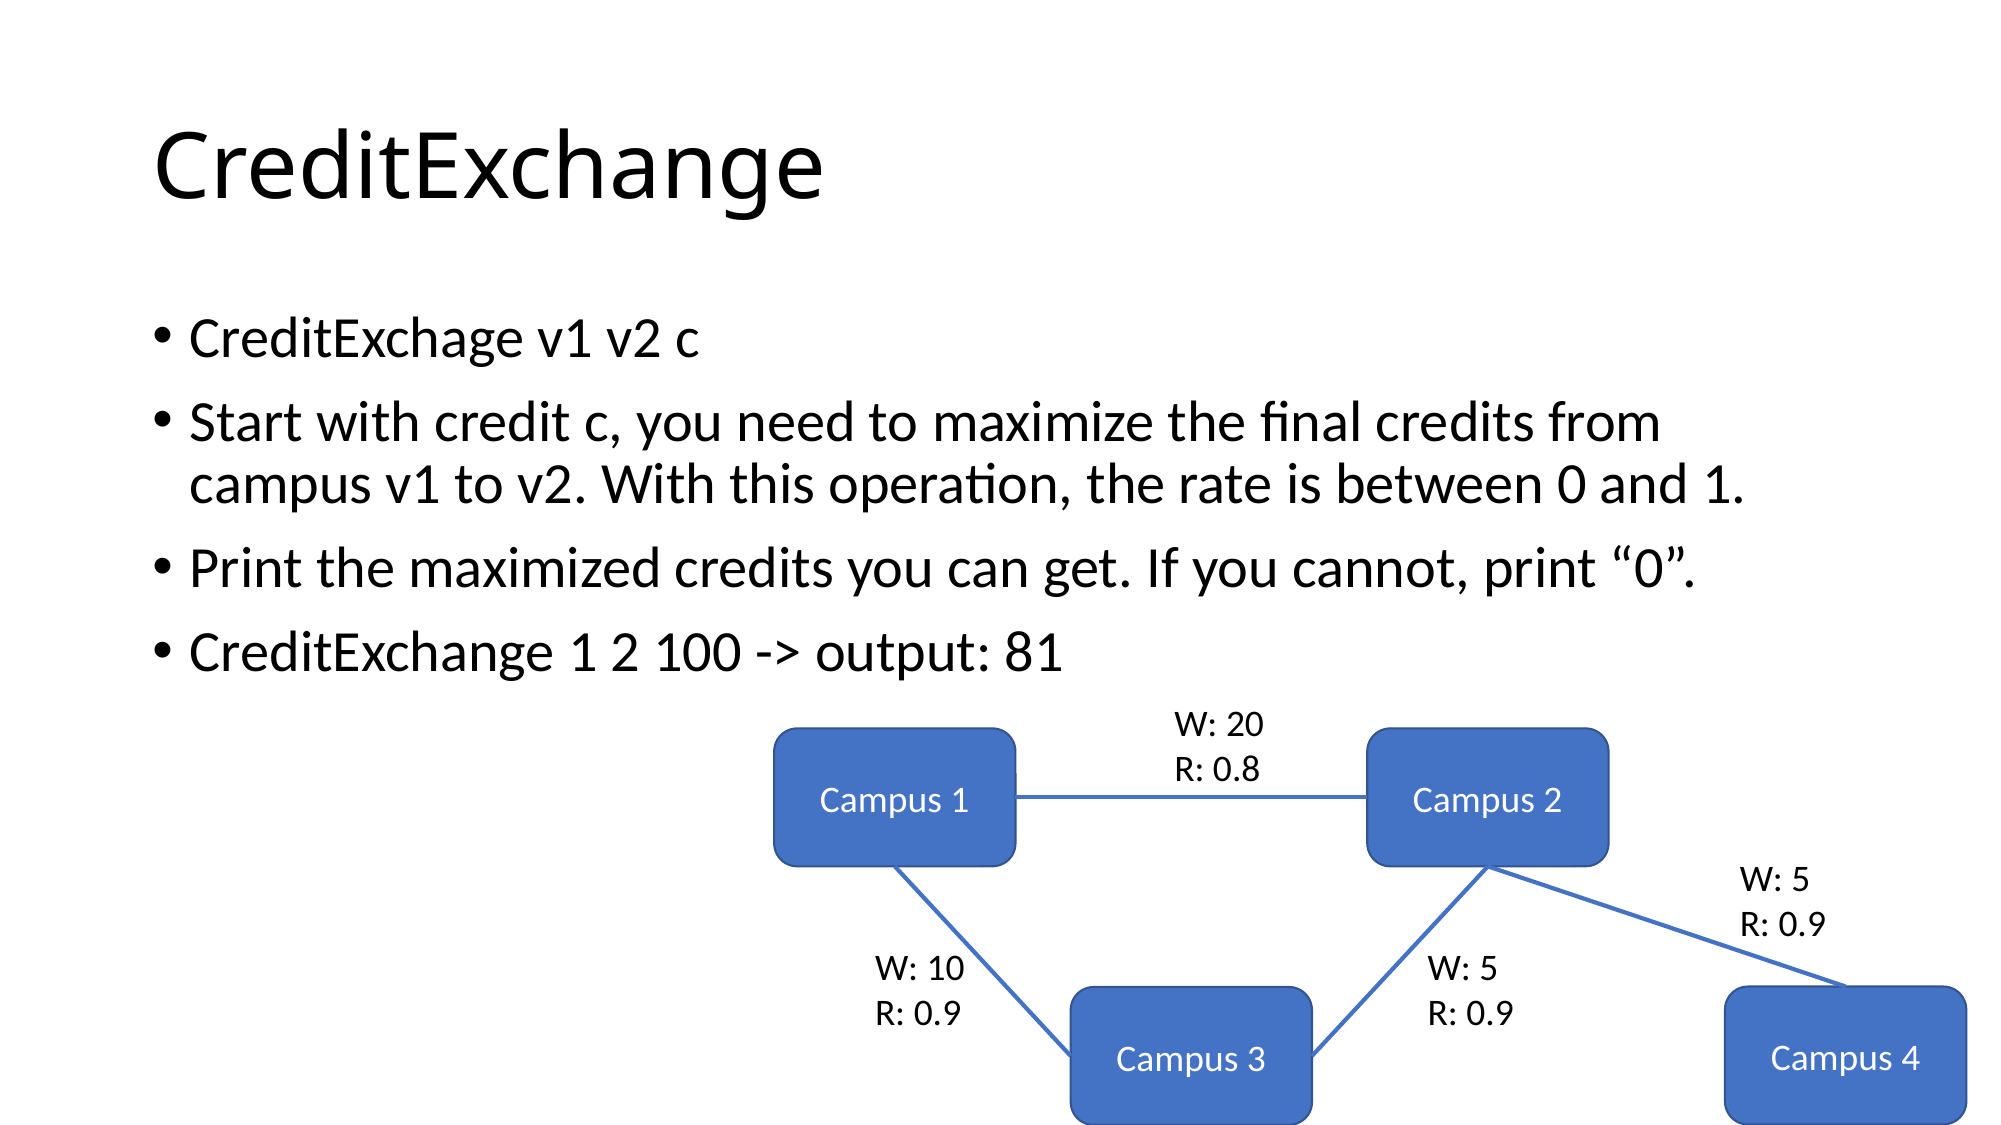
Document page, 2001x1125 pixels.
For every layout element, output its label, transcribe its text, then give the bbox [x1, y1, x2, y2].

list CreditExchage v1 v2 c Start with credit c, you need to maximize the final credits from campus v1 to v2. With this operation, the rate is between 0 and 1. Print the maximized credits you can get. If you cannot, print “0”. CreditExchange 1 2 100 -> output: 81 [137, 299, 1863, 1014]
text_box Campus 3 [1069, 985, 1314, 1125]
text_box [894, 866, 1071, 1056]
text_box W: 5 R: 0.9 [1488, 987, 1563, 1040]
title CreditExchange [137, 59, 1863, 278]
text_box Campus 2 [1366, 727, 1610, 866]
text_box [1487, 866, 1846, 987]
text_box W: 10 R: 0.9 [860, 935, 894, 1040]
text_box Campus 1 [773, 727, 1017, 868]
text_box W: 20 R: 0.8 [1159, 691, 1310, 797]
text_box W: 5 R: 0.9 [1724, 846, 1875, 952]
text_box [1311, 866, 1488, 1056]
text_box Campus 4 [1723, 985, 1968, 1125]
